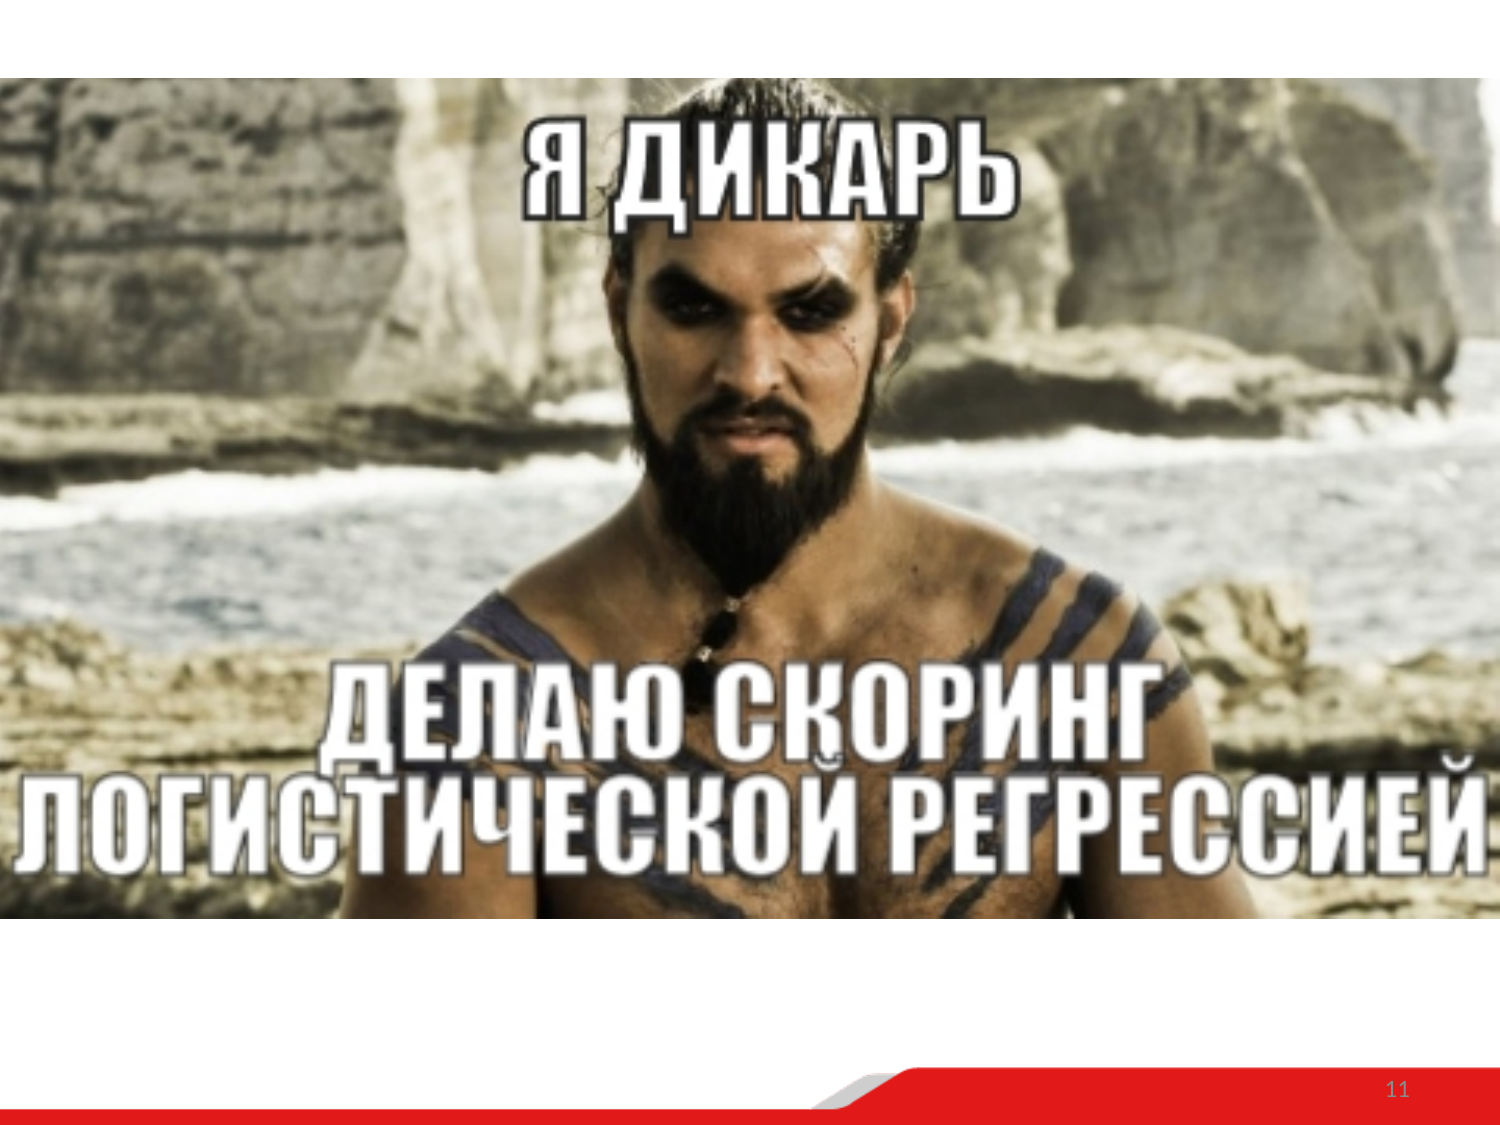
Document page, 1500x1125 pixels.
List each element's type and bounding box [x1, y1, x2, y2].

picture [0, 1046, 1500, 1125]
picture [0, 77, 1500, 920]
